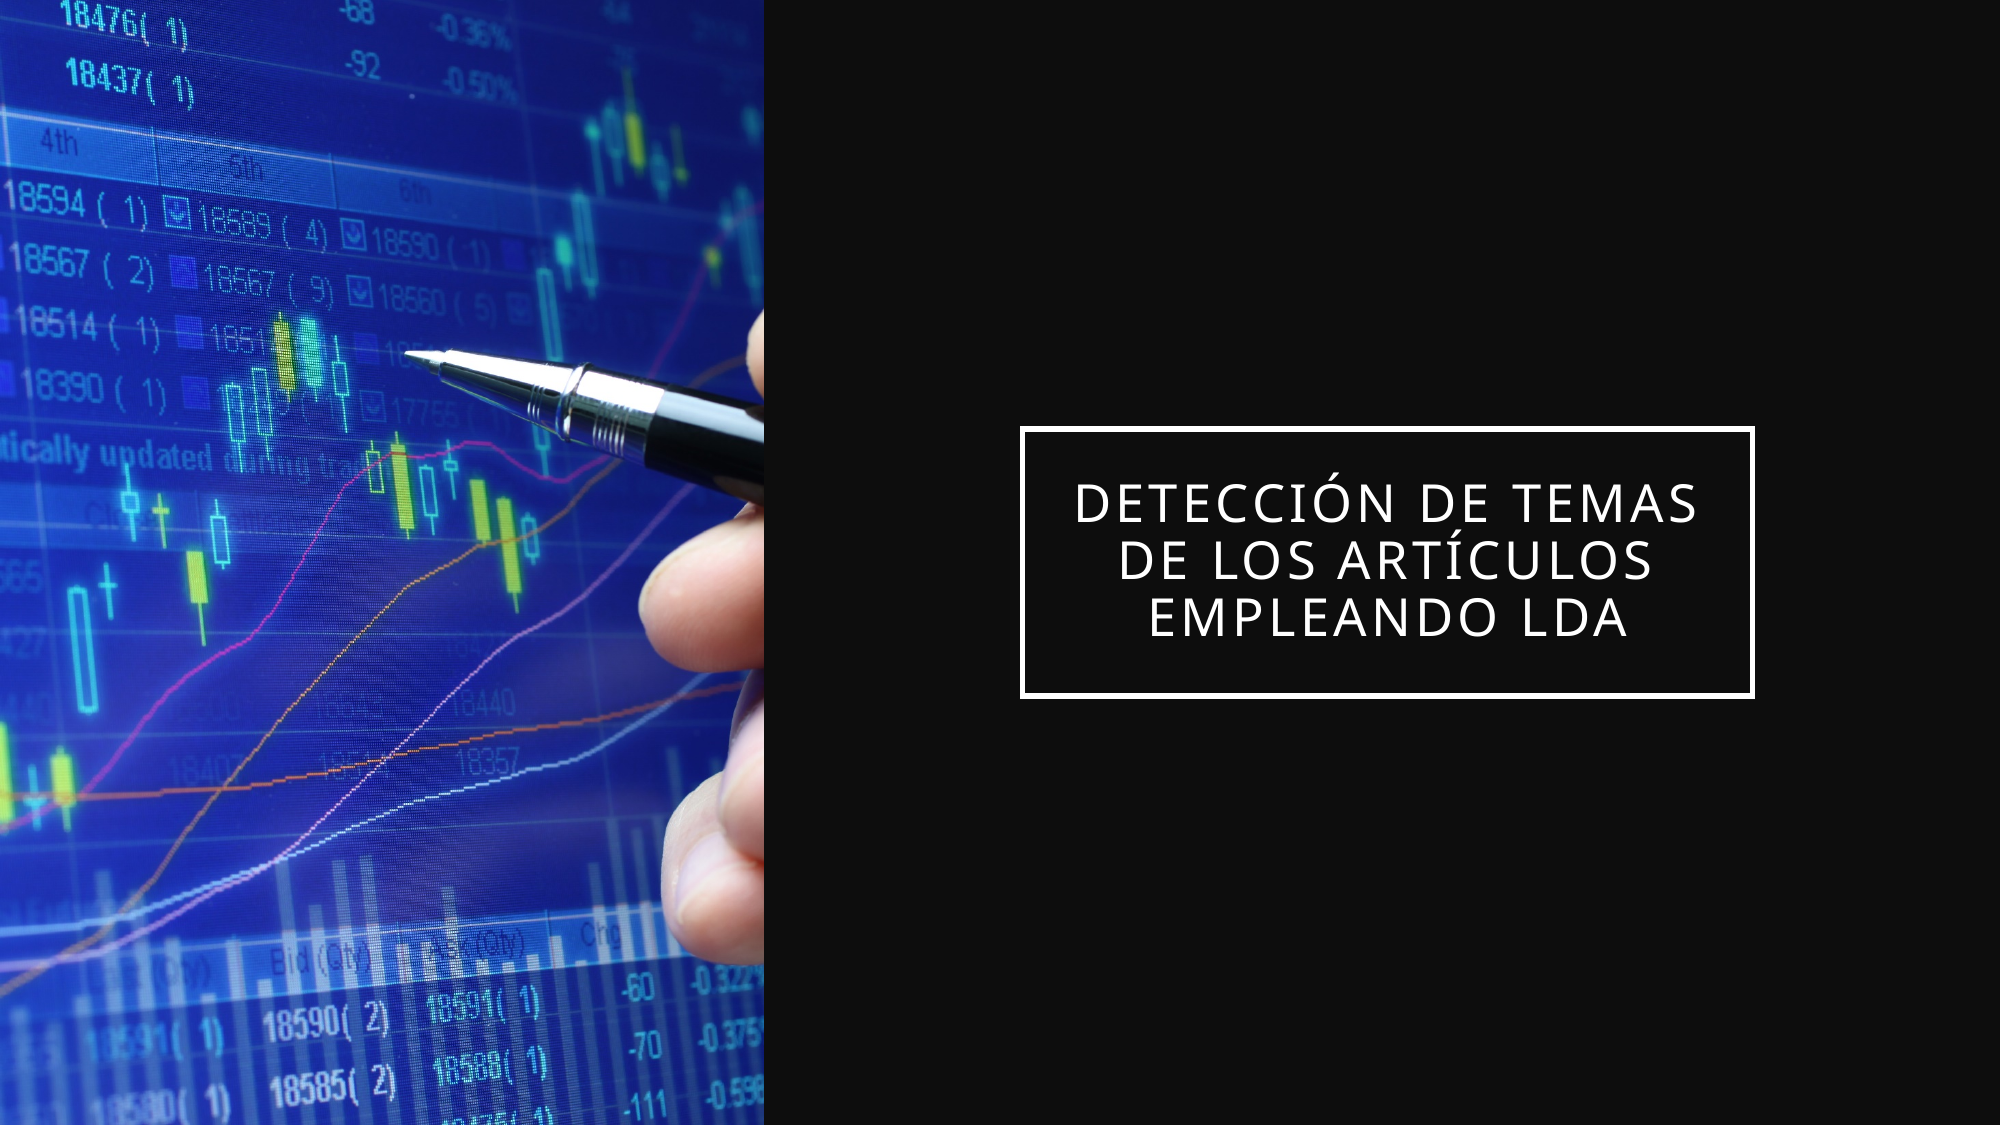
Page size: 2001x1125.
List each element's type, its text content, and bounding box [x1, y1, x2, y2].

title Detección de temas de los artículos Empleando LDA [1020, 426, 1755, 699]
picture [0, 0, 764, 1125]
